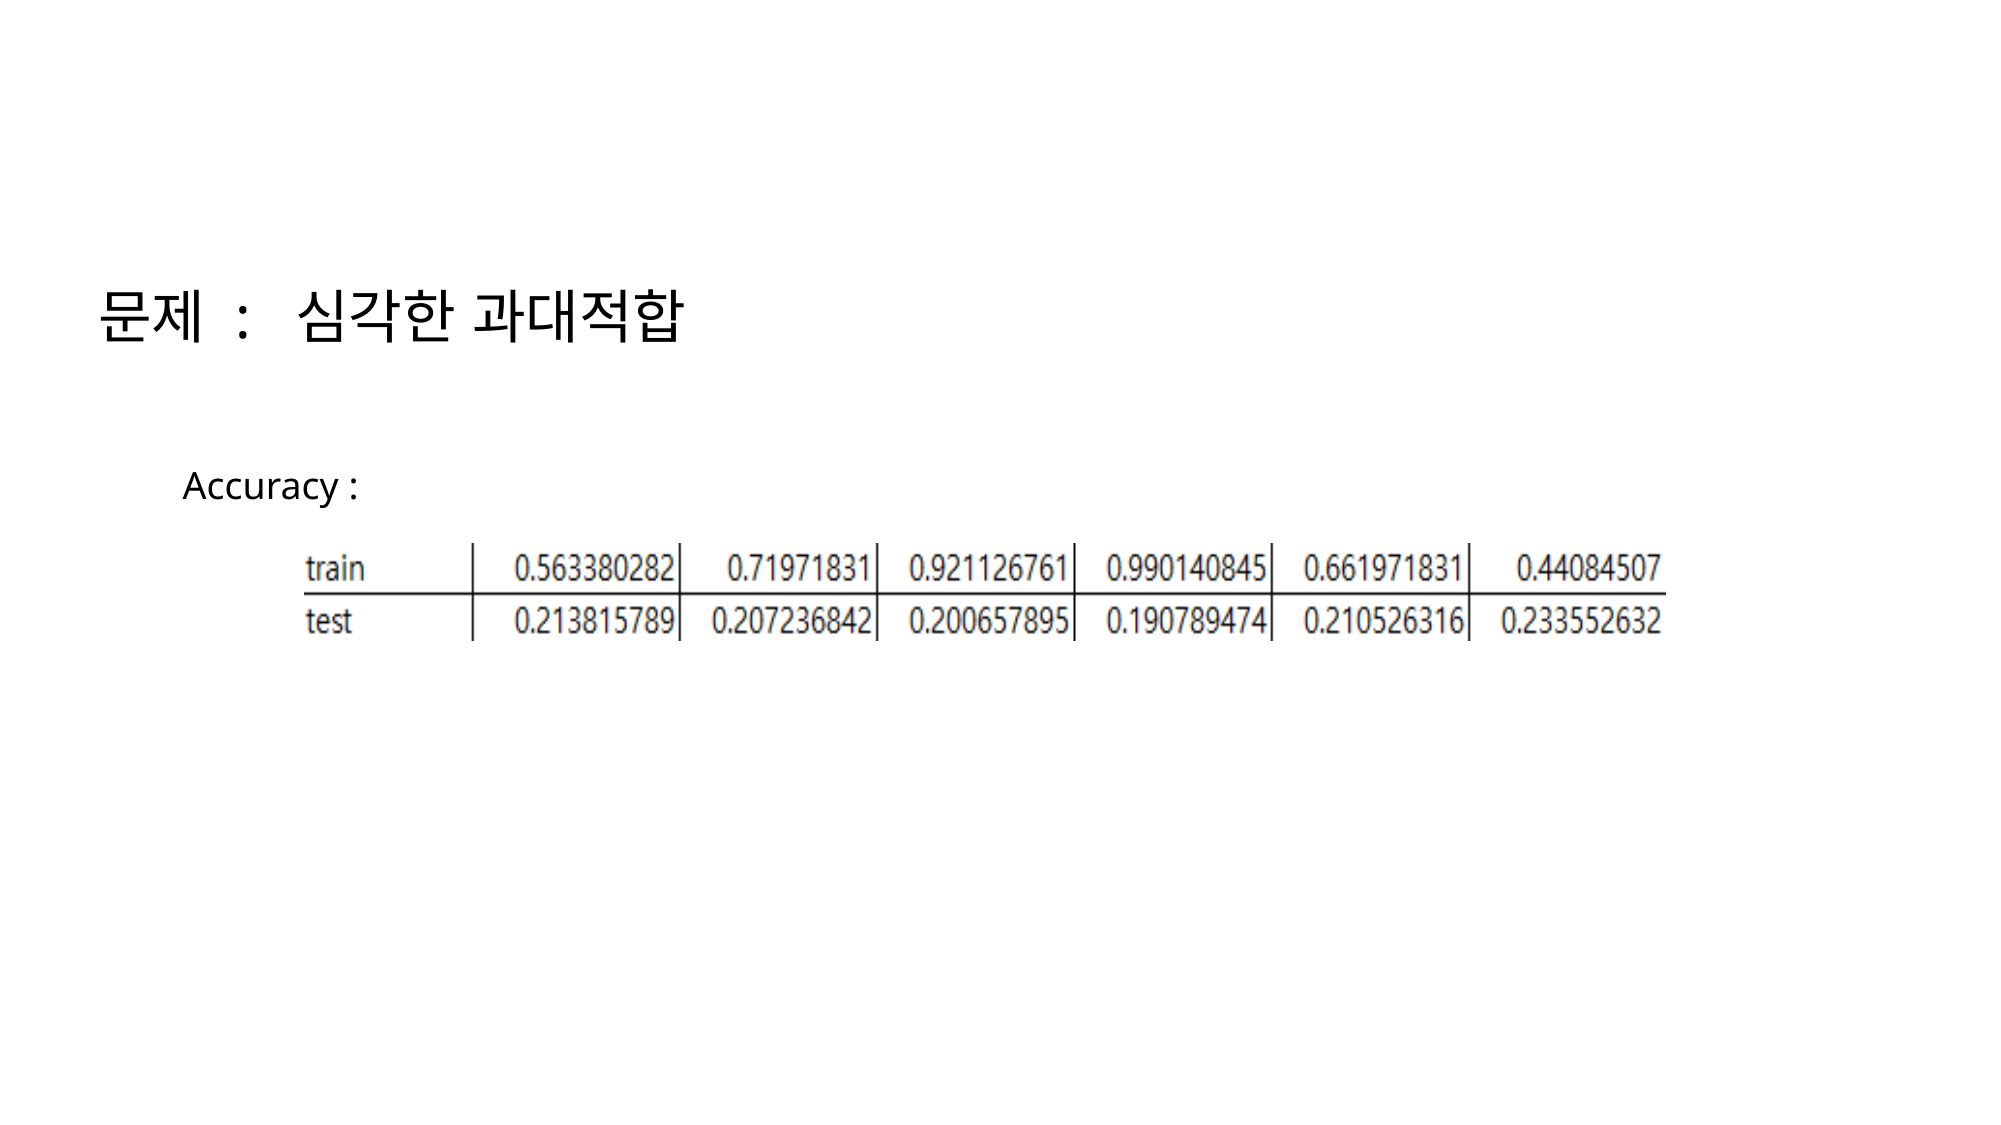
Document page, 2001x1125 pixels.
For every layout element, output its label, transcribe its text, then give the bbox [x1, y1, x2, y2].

title 문제 : 심각한 과대적합 [83, 258, 703, 382]
text_box Accuracy : [167, 438, 393, 536]
picture [304, 543, 1666, 641]
